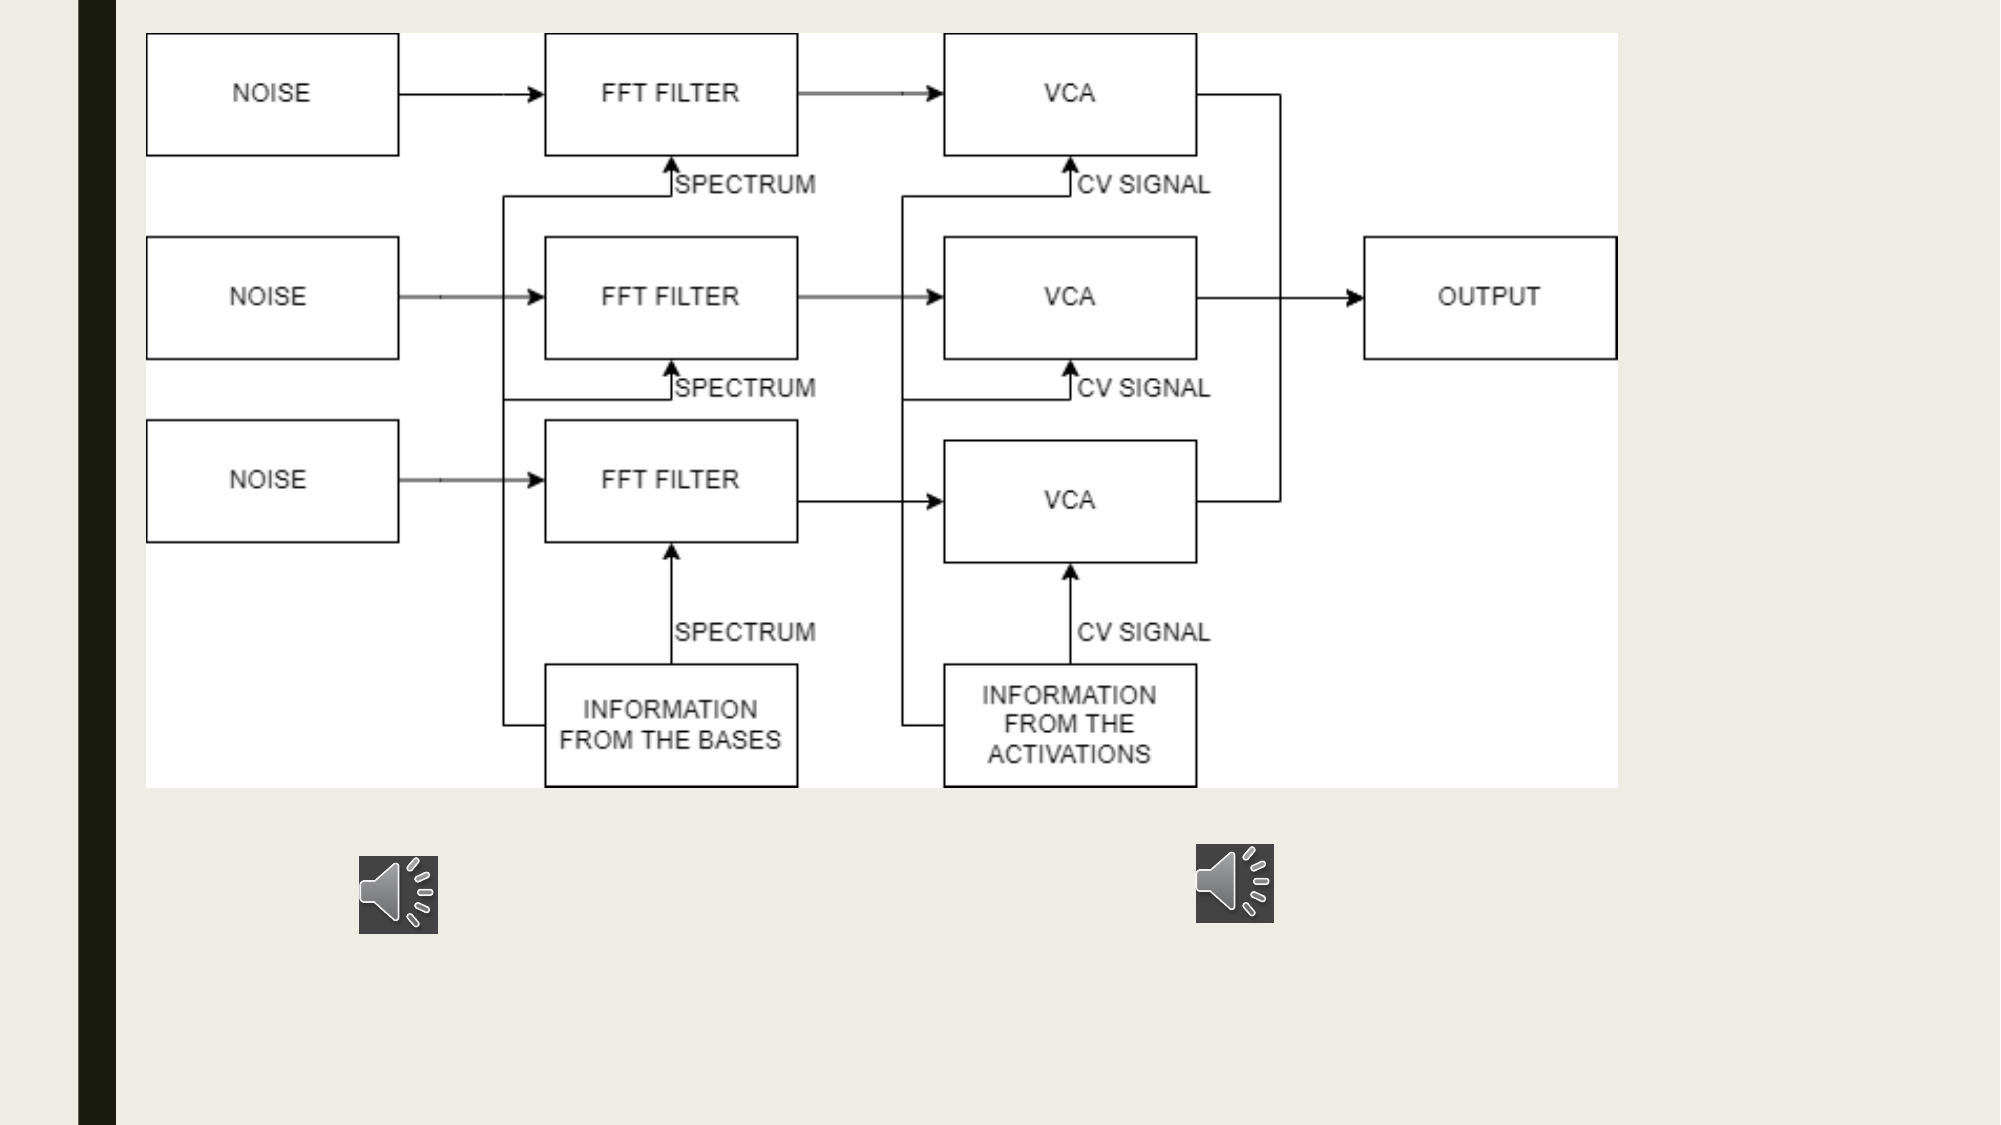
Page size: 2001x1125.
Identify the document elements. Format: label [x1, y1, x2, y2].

picture [358, 854, 439, 935]
list [146, 33, 1618, 788]
picture [1194, 843, 1275, 924]
